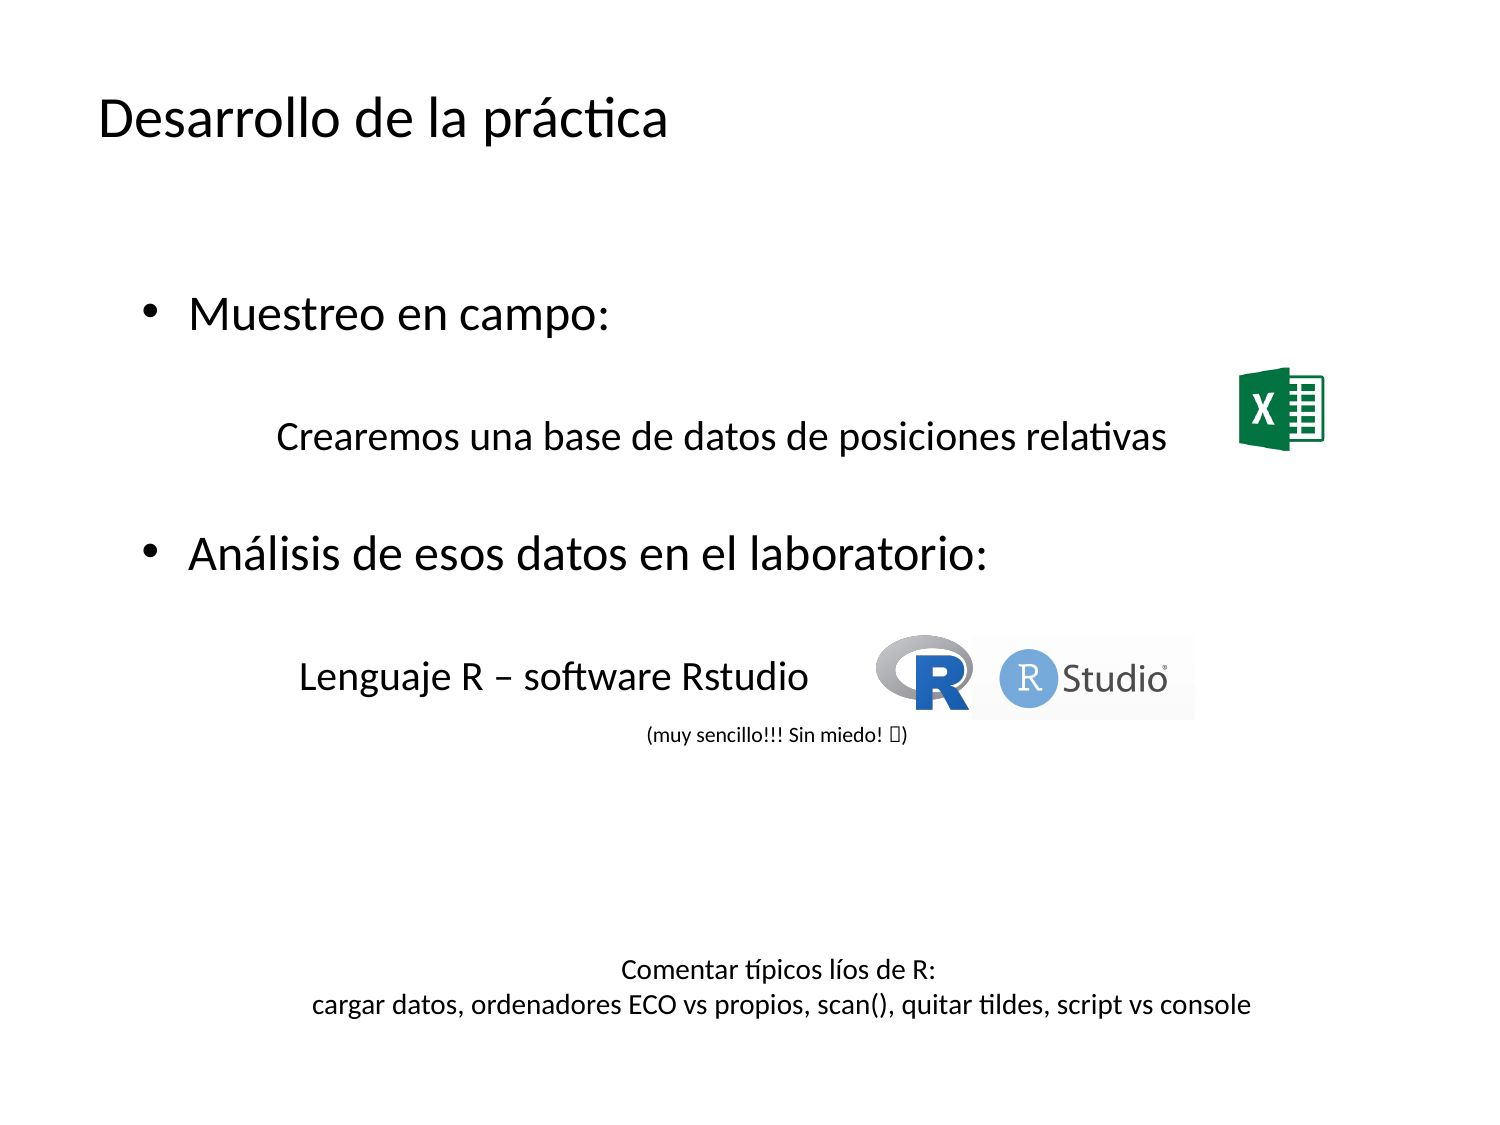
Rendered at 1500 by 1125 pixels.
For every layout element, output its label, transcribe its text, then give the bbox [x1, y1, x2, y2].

title Desarrollo de la práctica [75, 55, 693, 174]
text_box Muestreo en campo: Crearemos una base de datos de posiciones relativas Análisis de esos datos en el laboratorio: Lenguaje R – software Rstudio (muy sencillo!!! Sin miedo! ) Comentar típicos líos de R: cargar datos, ordenadores ECO vs propios, scan(), quitar tildes, script vs console [126, 273, 1437, 1125]
picture [1190, 357, 1374, 461]
picture [875, 634, 1195, 720]
